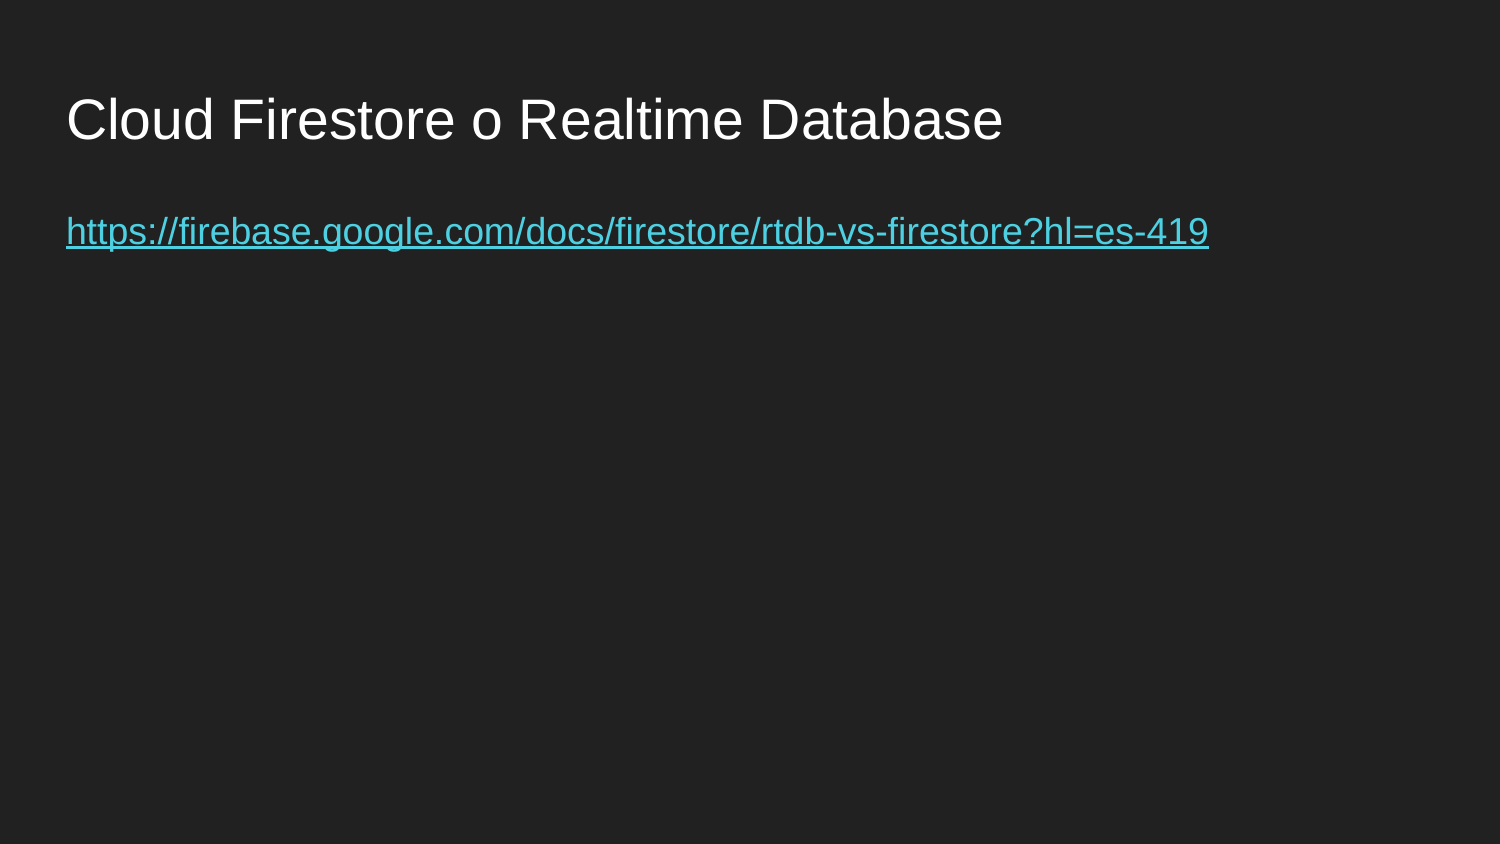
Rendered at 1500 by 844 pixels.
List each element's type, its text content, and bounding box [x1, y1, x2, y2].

list https://firebase.google.com/docs/firestore/rtdb-vs-firestore?hl=es-419 [51, 189, 1449, 750]
title Cloud Firestore o Realtime Database [51, 72, 1449, 167]
